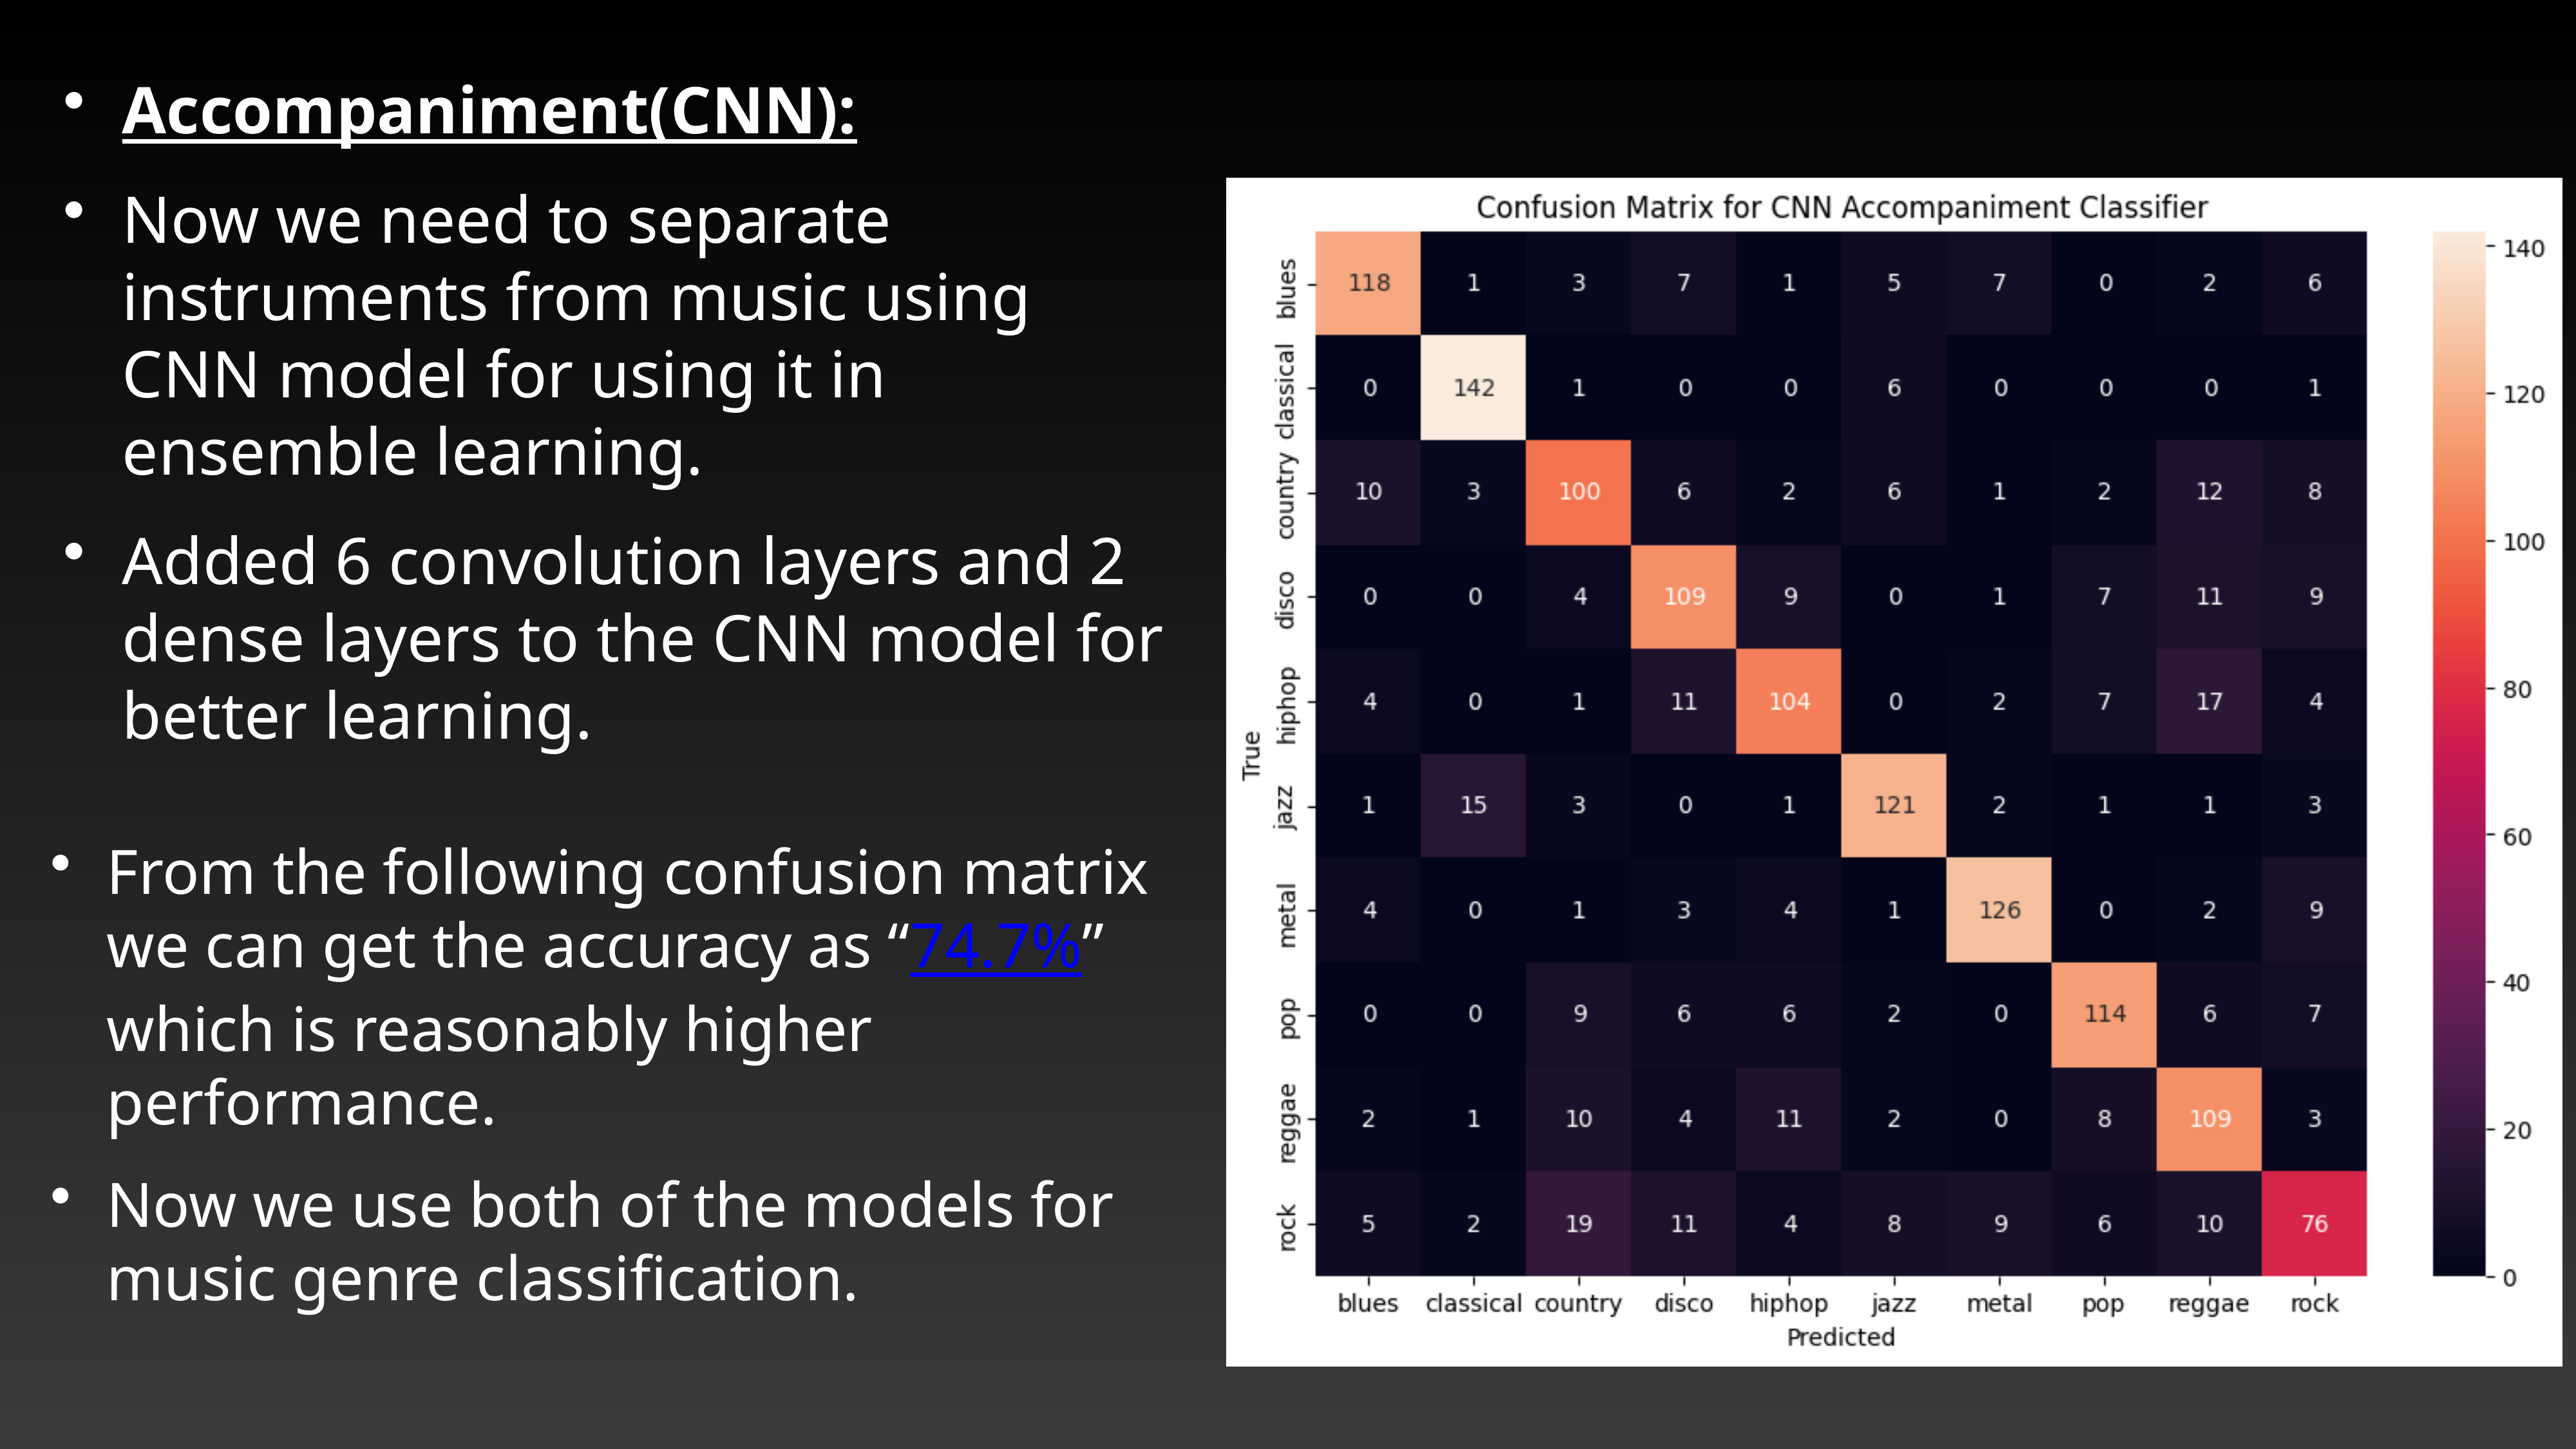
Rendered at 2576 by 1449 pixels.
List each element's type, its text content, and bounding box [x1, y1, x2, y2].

text_box Accompaniment(CNN): Now we need to separate instruments from music using CNN model for using it in ensemble learning. Added 6 convolution layers and 2 dense layers to the CNN model for better learning. [57, 64, 1188, 840]
text_box From the following confusion matrix we can get the accuracy as “74.7%” which is reasonably higher performance. Now we use both of the models for music genre classification. [45, 828, 1161, 1359]
picture [1226, 178, 2562, 1367]
